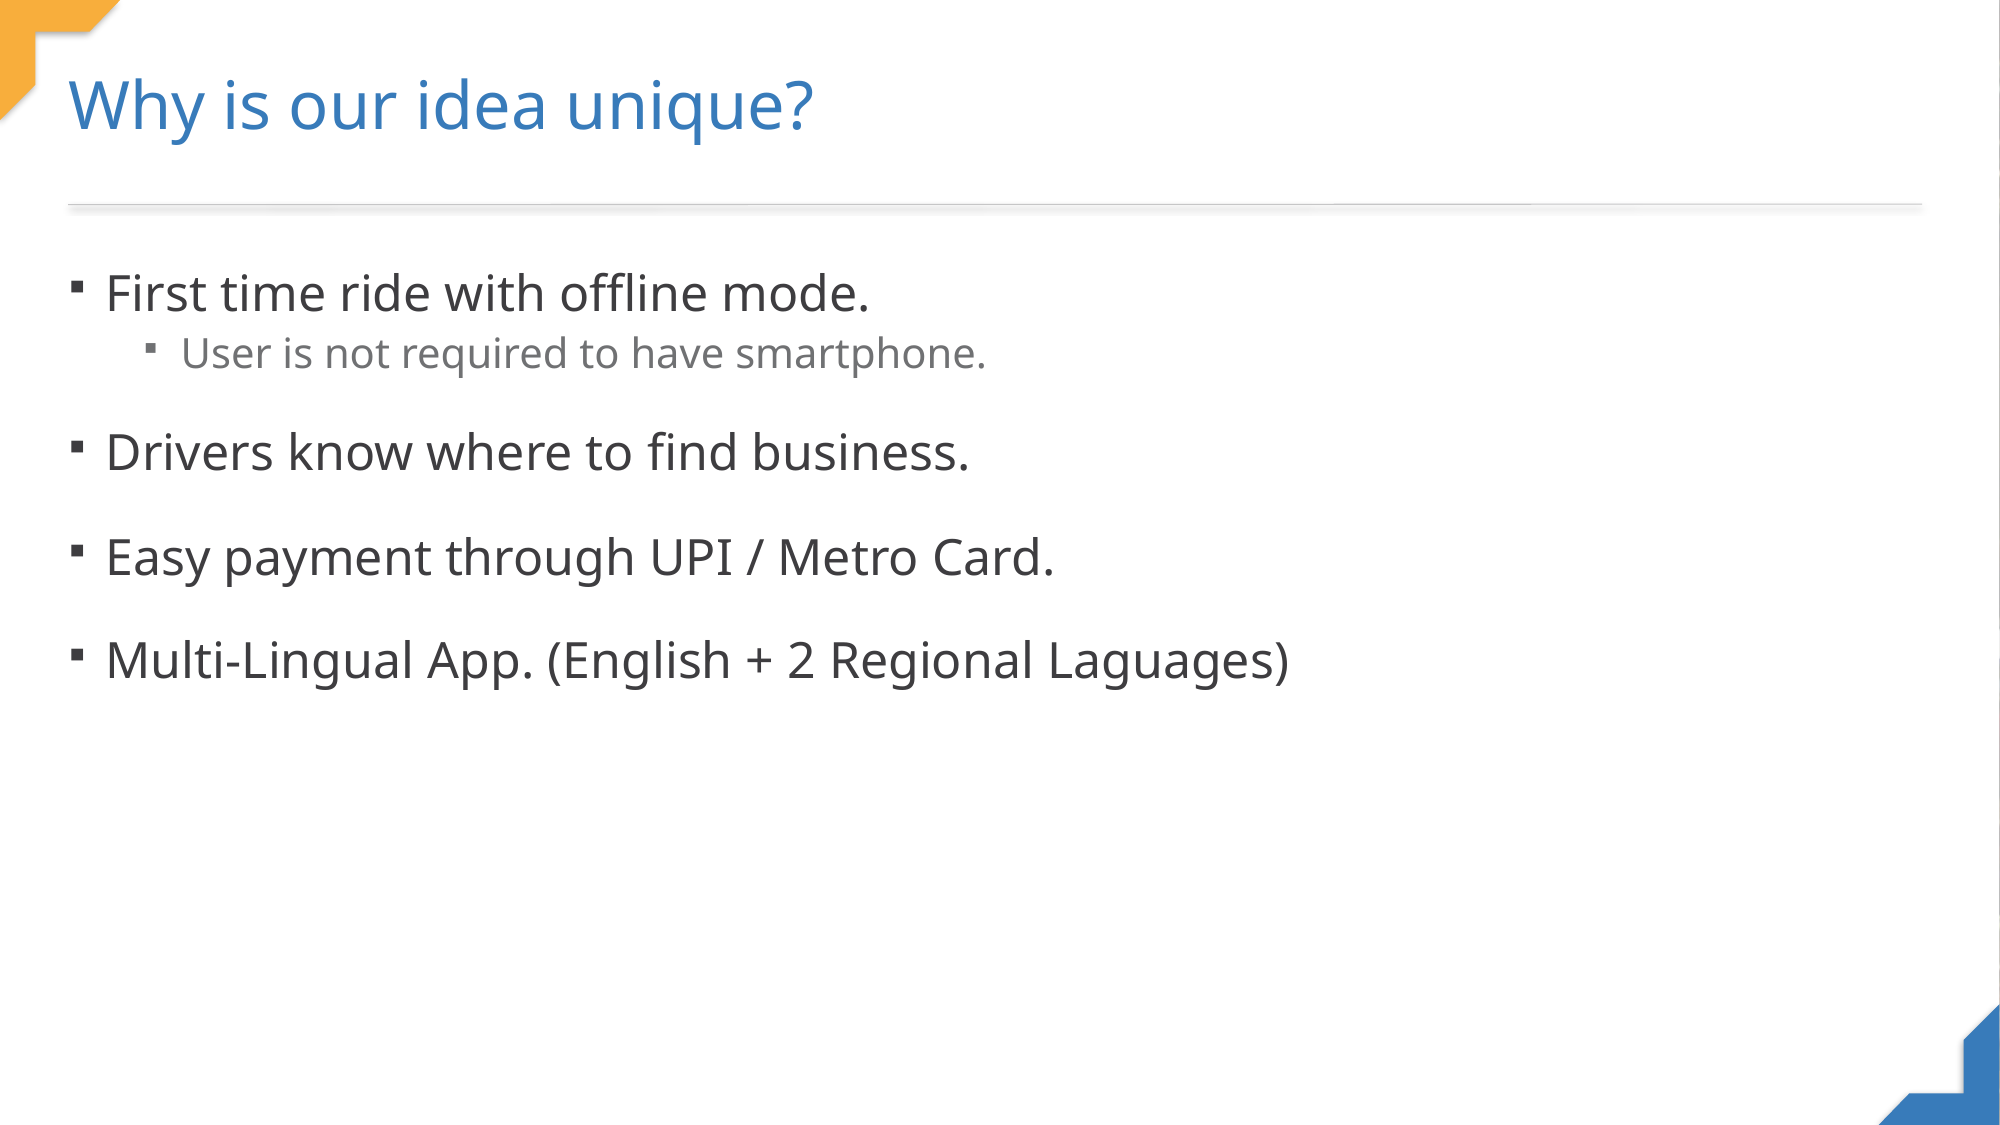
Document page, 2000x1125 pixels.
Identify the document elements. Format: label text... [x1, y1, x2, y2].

list Why is our idea unique? [53, 49, 1947, 178]
list First time ride with offline mode. User is not required to have smartphone. Drivers know where to find business. Easy payment through UPI / Metro Card. Multi-Lingual App. (English + 2 Regional Laguages) [53, 260, 1946, 1079]
